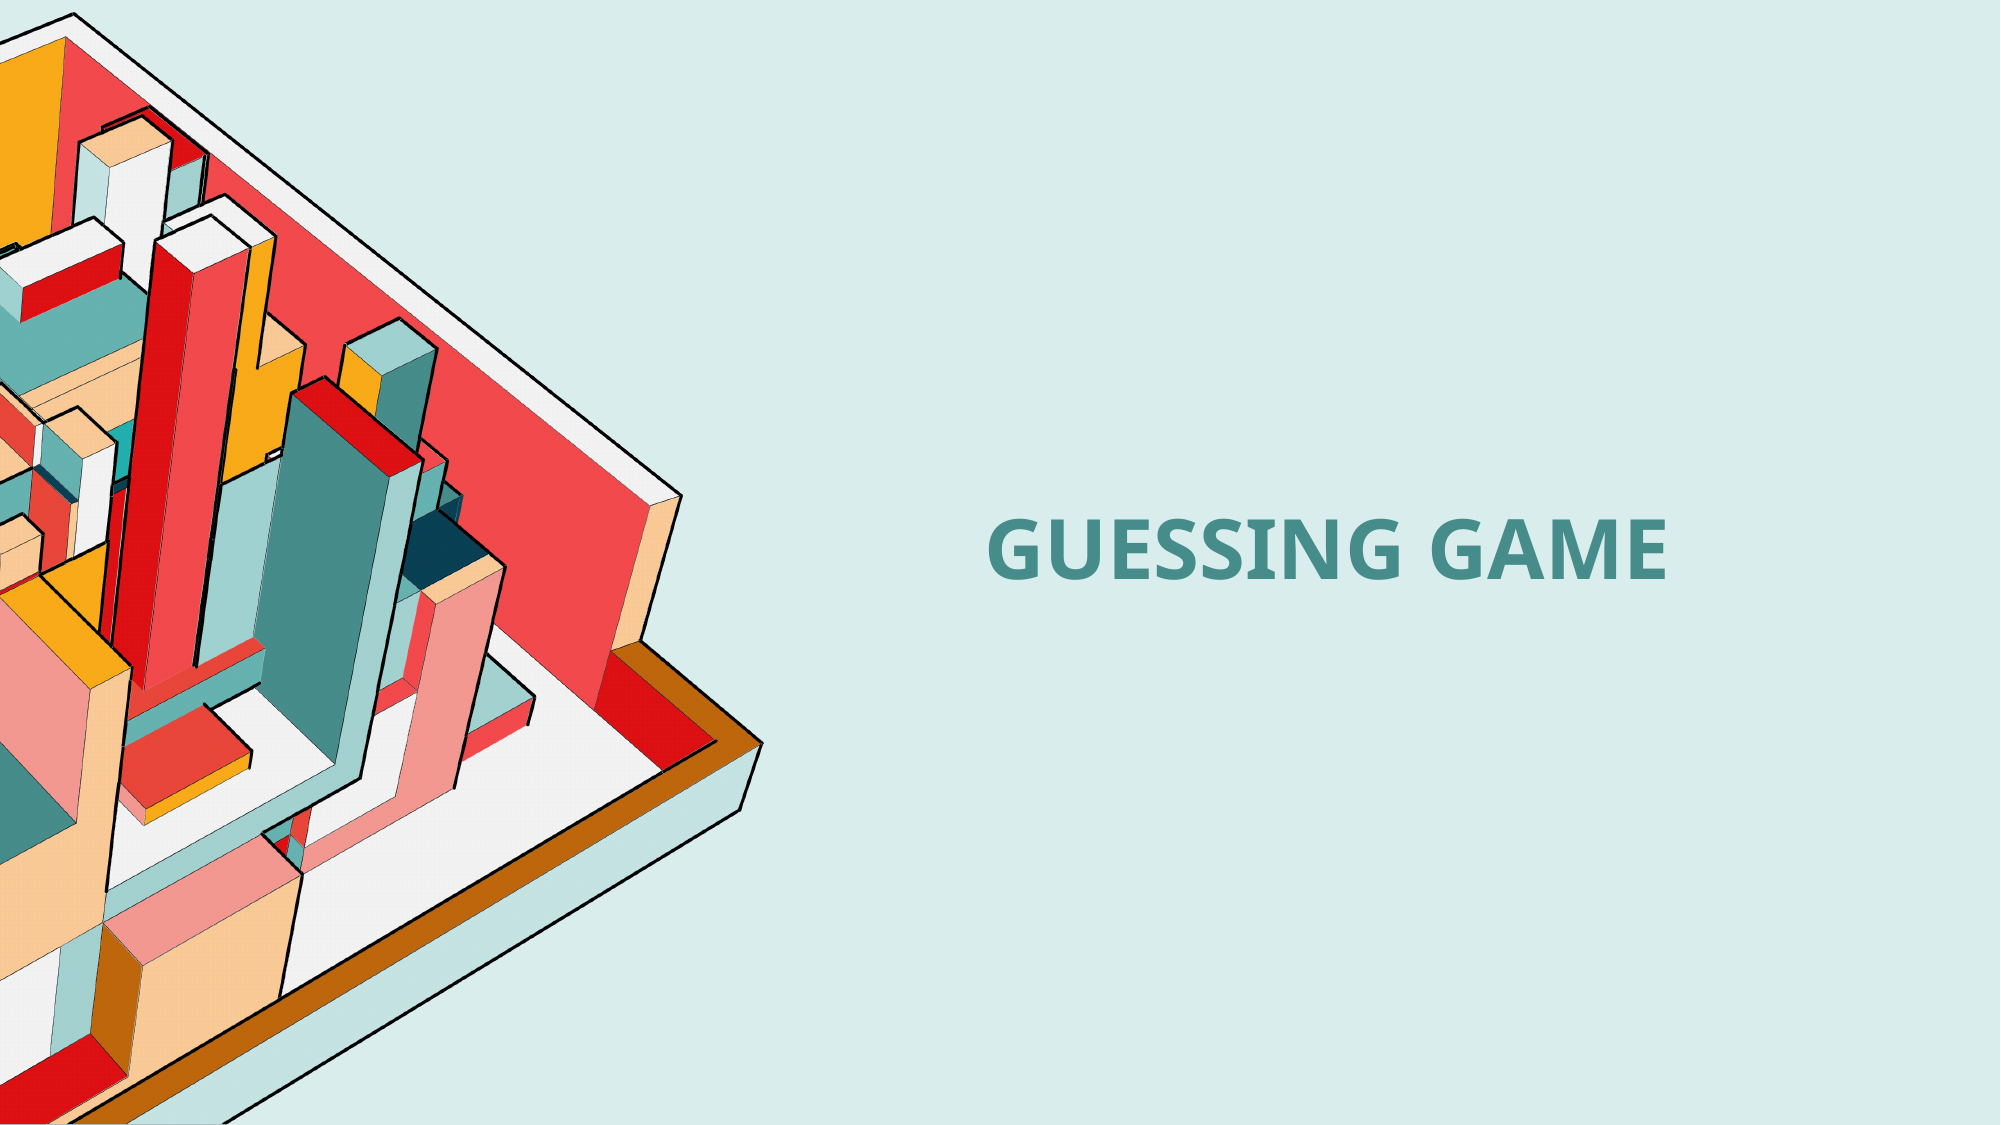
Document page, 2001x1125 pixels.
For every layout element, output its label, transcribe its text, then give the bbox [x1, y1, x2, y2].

title Guessing Game [969, 60, 1895, 605]
picture [0, 0, 765, 1125]
